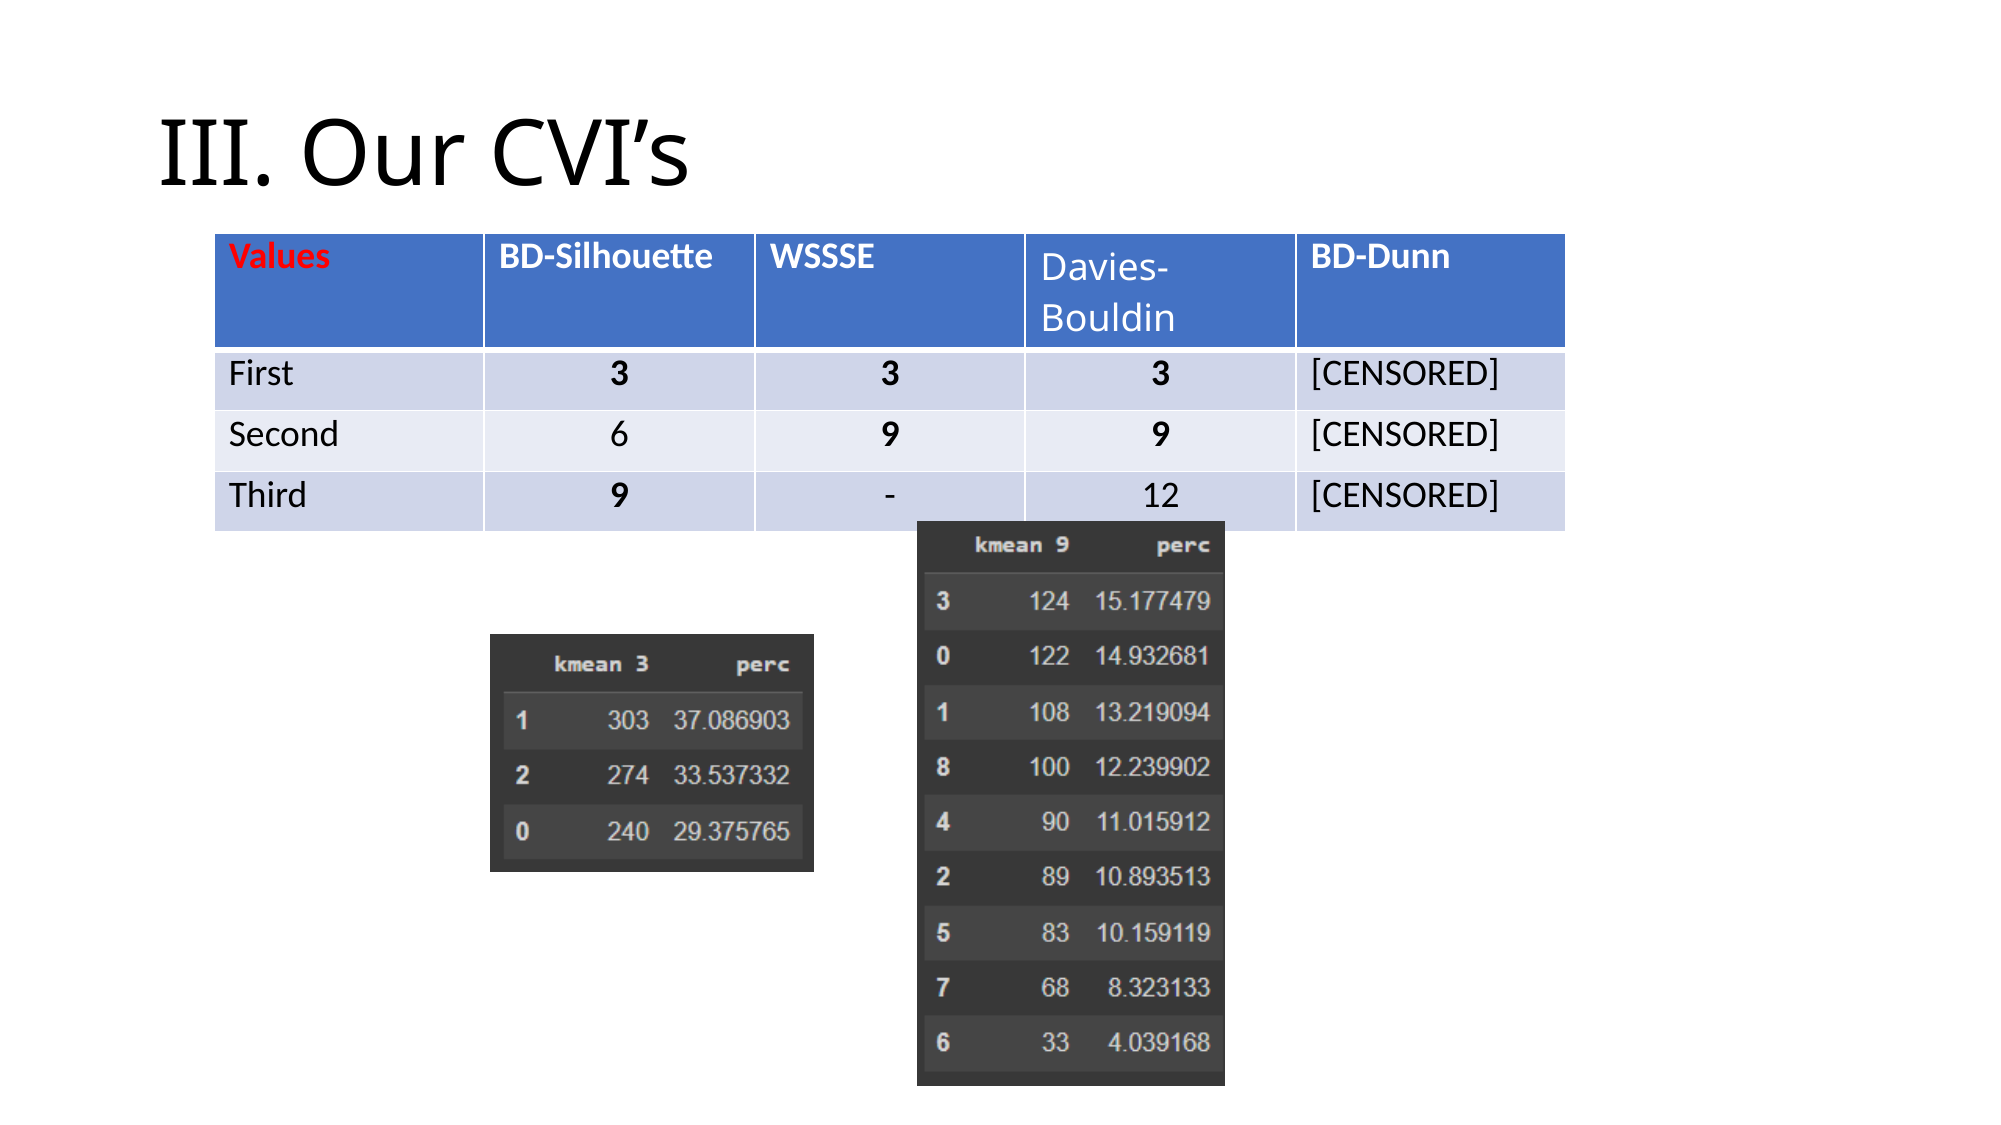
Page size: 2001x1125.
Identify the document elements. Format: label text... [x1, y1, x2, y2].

table_cell [CENSORED] [1297, 353, 1565, 410]
table_cell 12 [1026, 472, 1295, 531]
table_cell 9 [756, 411, 1024, 471]
table_header BD-Silhouette [485, 234, 754, 347]
table_cell 3 [1026, 353, 1295, 410]
table_cell Second [215, 411, 483, 471]
picture [916, 521, 1225, 1086]
table_cell [CENSORED] [1297, 411, 1565, 471]
title III. Our CVI’s [143, 46, 1869, 265]
table_cell [CENSORED] [1297, 472, 1565, 531]
table_header Davies-Bouldin [1026, 234, 1295, 347]
table_cell 9 [485, 472, 754, 531]
table_cell Third [215, 472, 483, 531]
table_cell - [756, 472, 1024, 531]
picture [490, 634, 814, 872]
table_cell 3 [485, 353, 754, 410]
table_header WSSSE [756, 234, 1024, 347]
table_cell First [215, 353, 483, 410]
table_cell 6 [485, 411, 754, 471]
table_cell 3 [756, 353, 1024, 410]
table_header Values [215, 234, 483, 347]
table_cell 9 [1026, 411, 1295, 471]
table_header BD-Dunn [1297, 234, 1565, 347]
